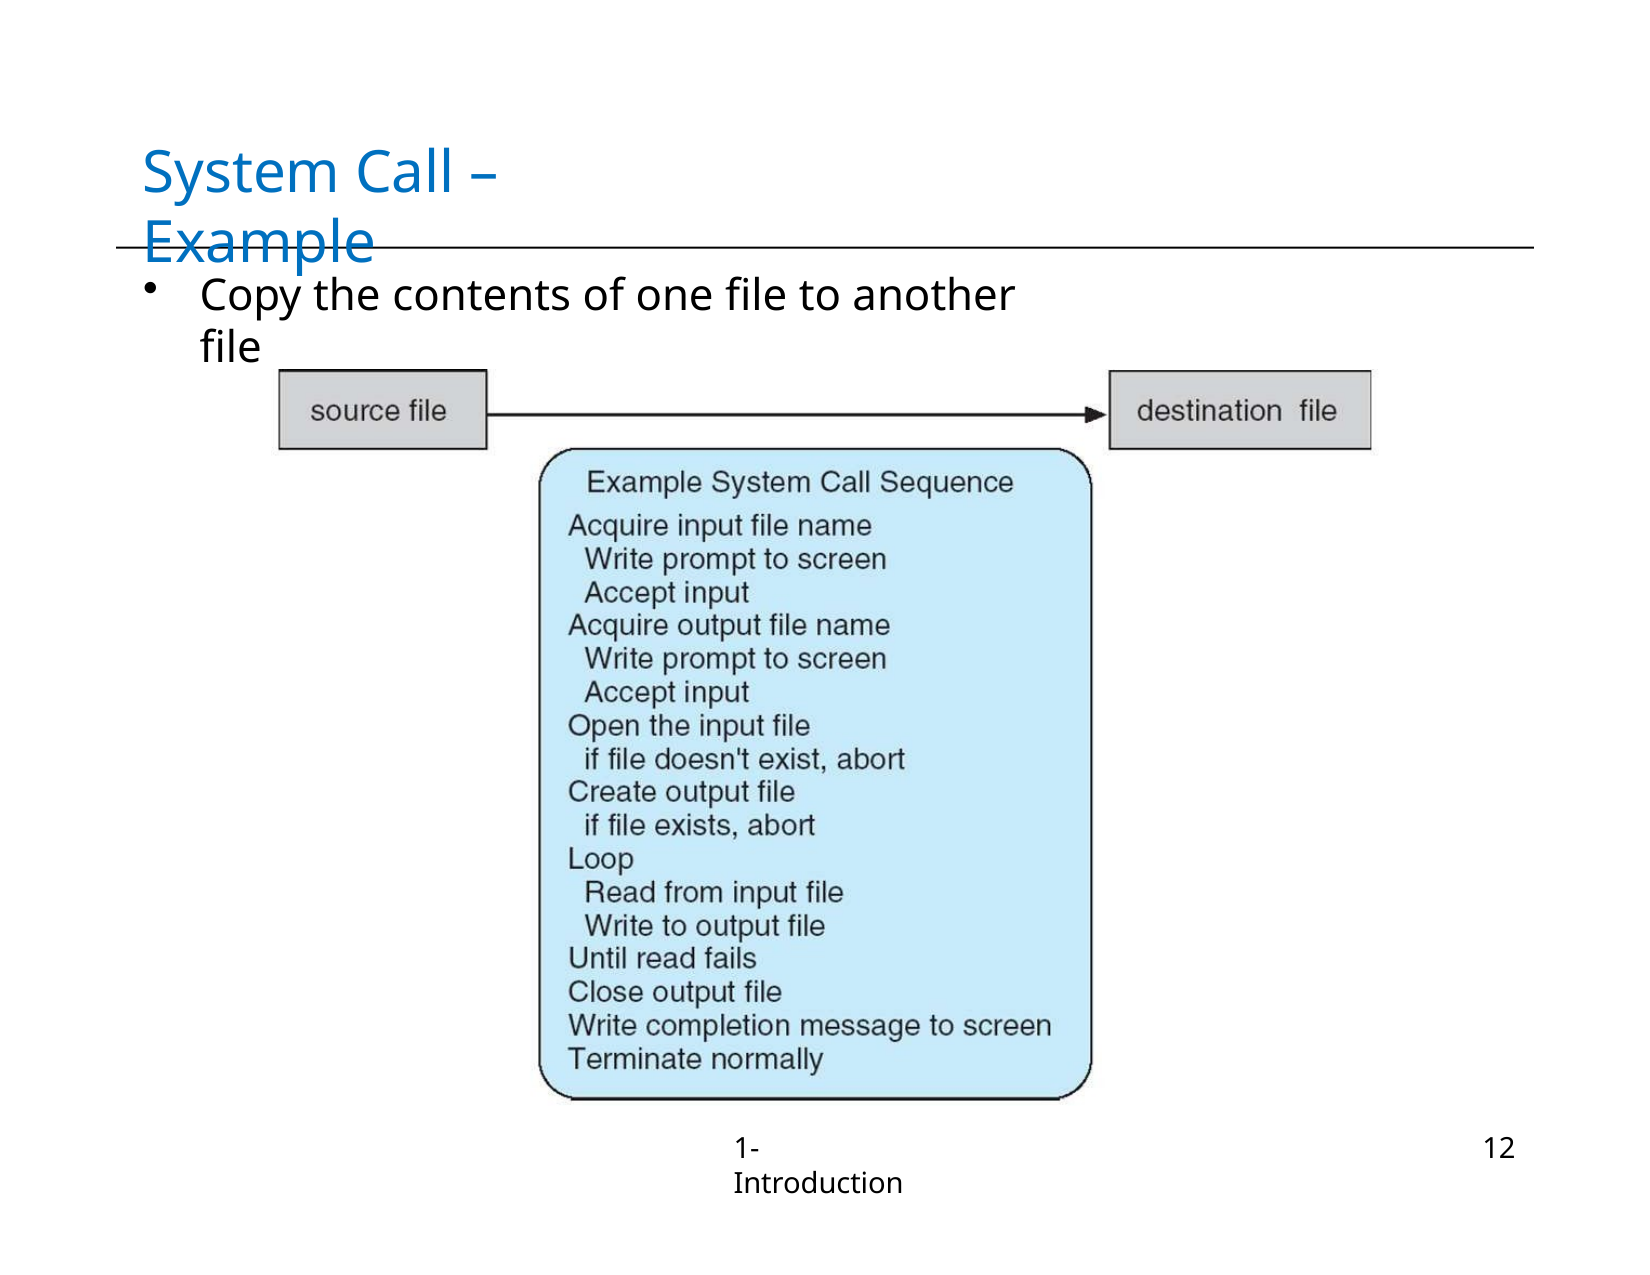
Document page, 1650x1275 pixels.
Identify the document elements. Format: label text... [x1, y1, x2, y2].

picture [271, 369, 1379, 1107]
text_box 12 [1480, 1127, 1521, 1165]
title System Call – Example [140, 132, 728, 348]
footer 1-Introduction [731, 1127, 920, 1275]
text_box Copy the contents of one file to another file [141, 264, 1045, 372]
